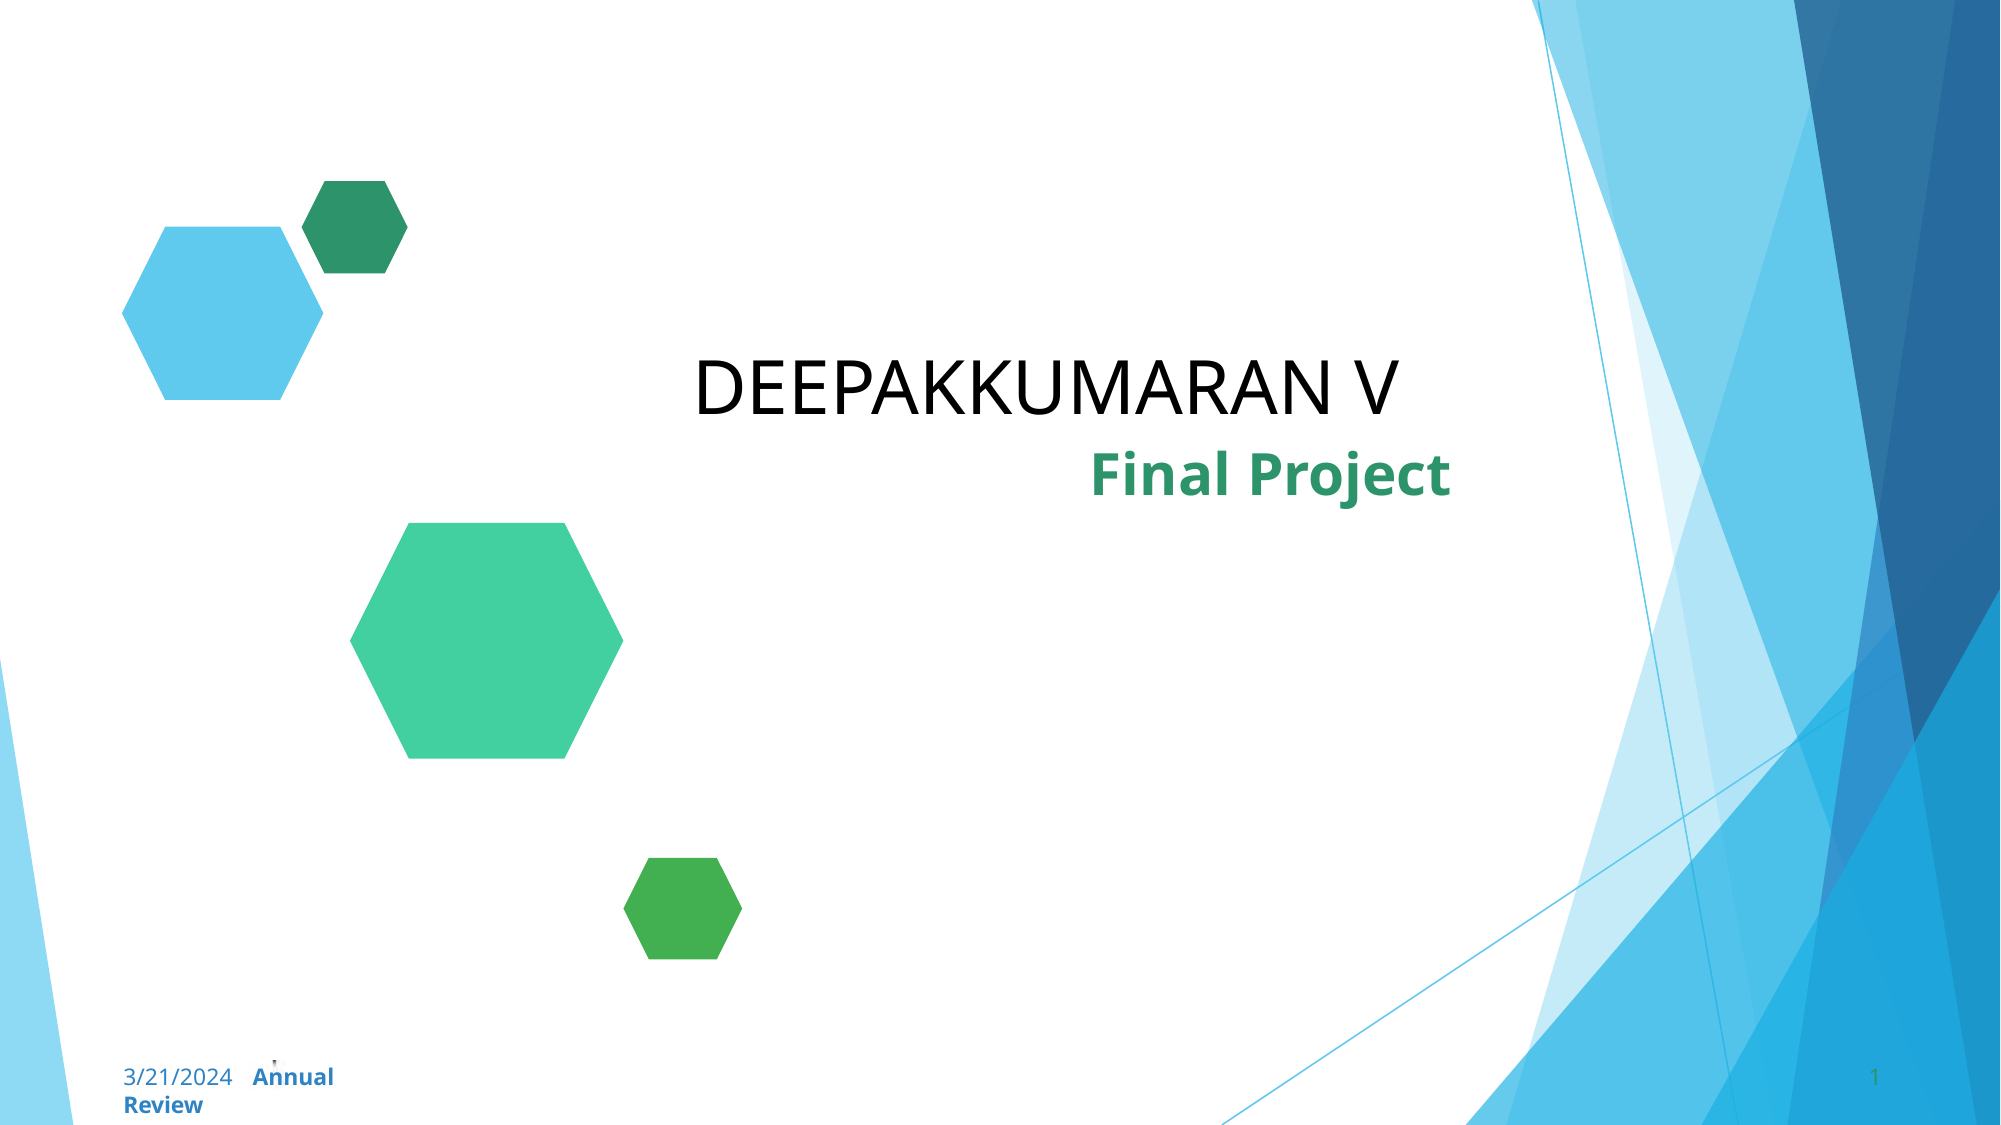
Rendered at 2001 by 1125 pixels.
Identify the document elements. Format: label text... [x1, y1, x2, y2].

picture [110, 1060, 463, 1094]
text_box DEEPAKKUMARAN V [690, 337, 1894, 492]
text_box Final Project [1074, 429, 2000, 585]
text_box [623, 857, 743, 960]
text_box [121, 180, 408, 401]
text_box [349, 522, 624, 759]
text_box 3/21/2024 Annual Review [121, 1103, 417, 1118]
slide_number 1 [1849, 1061, 1890, 1125]
